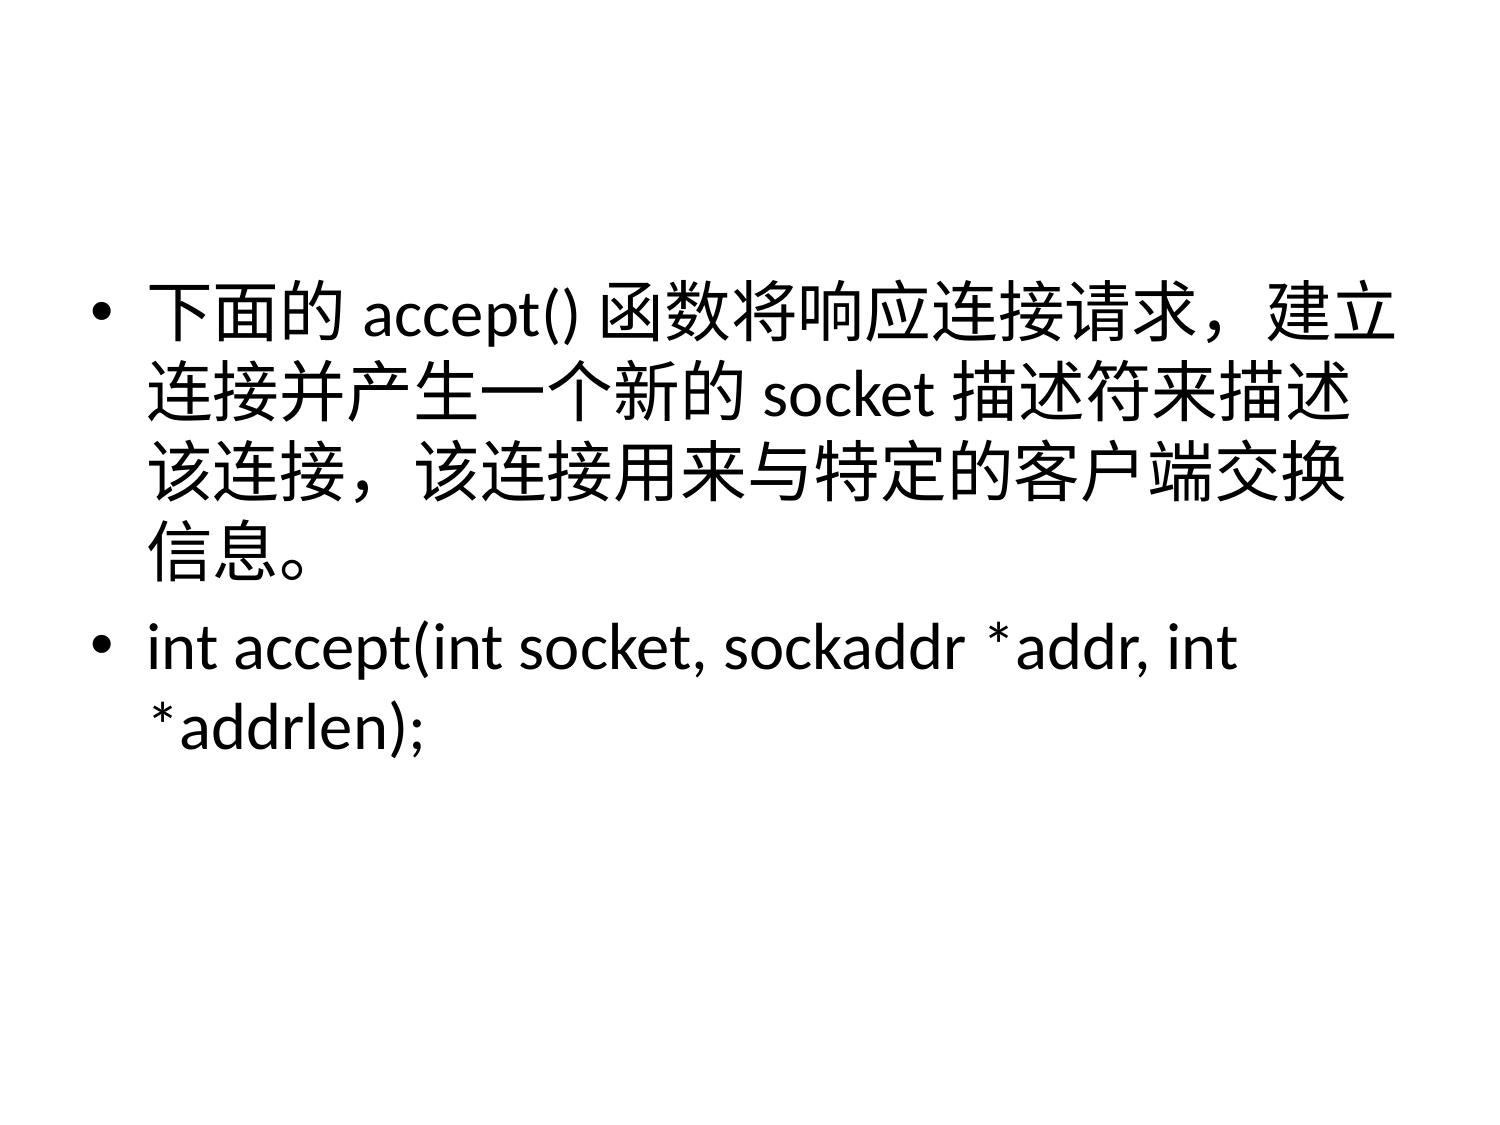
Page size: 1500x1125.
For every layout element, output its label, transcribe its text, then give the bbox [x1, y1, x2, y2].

list 下面的accept()函数将响应连接请求，建立连接并产生一个新的socket描述符来描述该连接，该连接用来与特定的客户端交换信息。 int accept(int socket, sockaddr *addr, int *addrlen); [75, 262, 1425, 1005]
